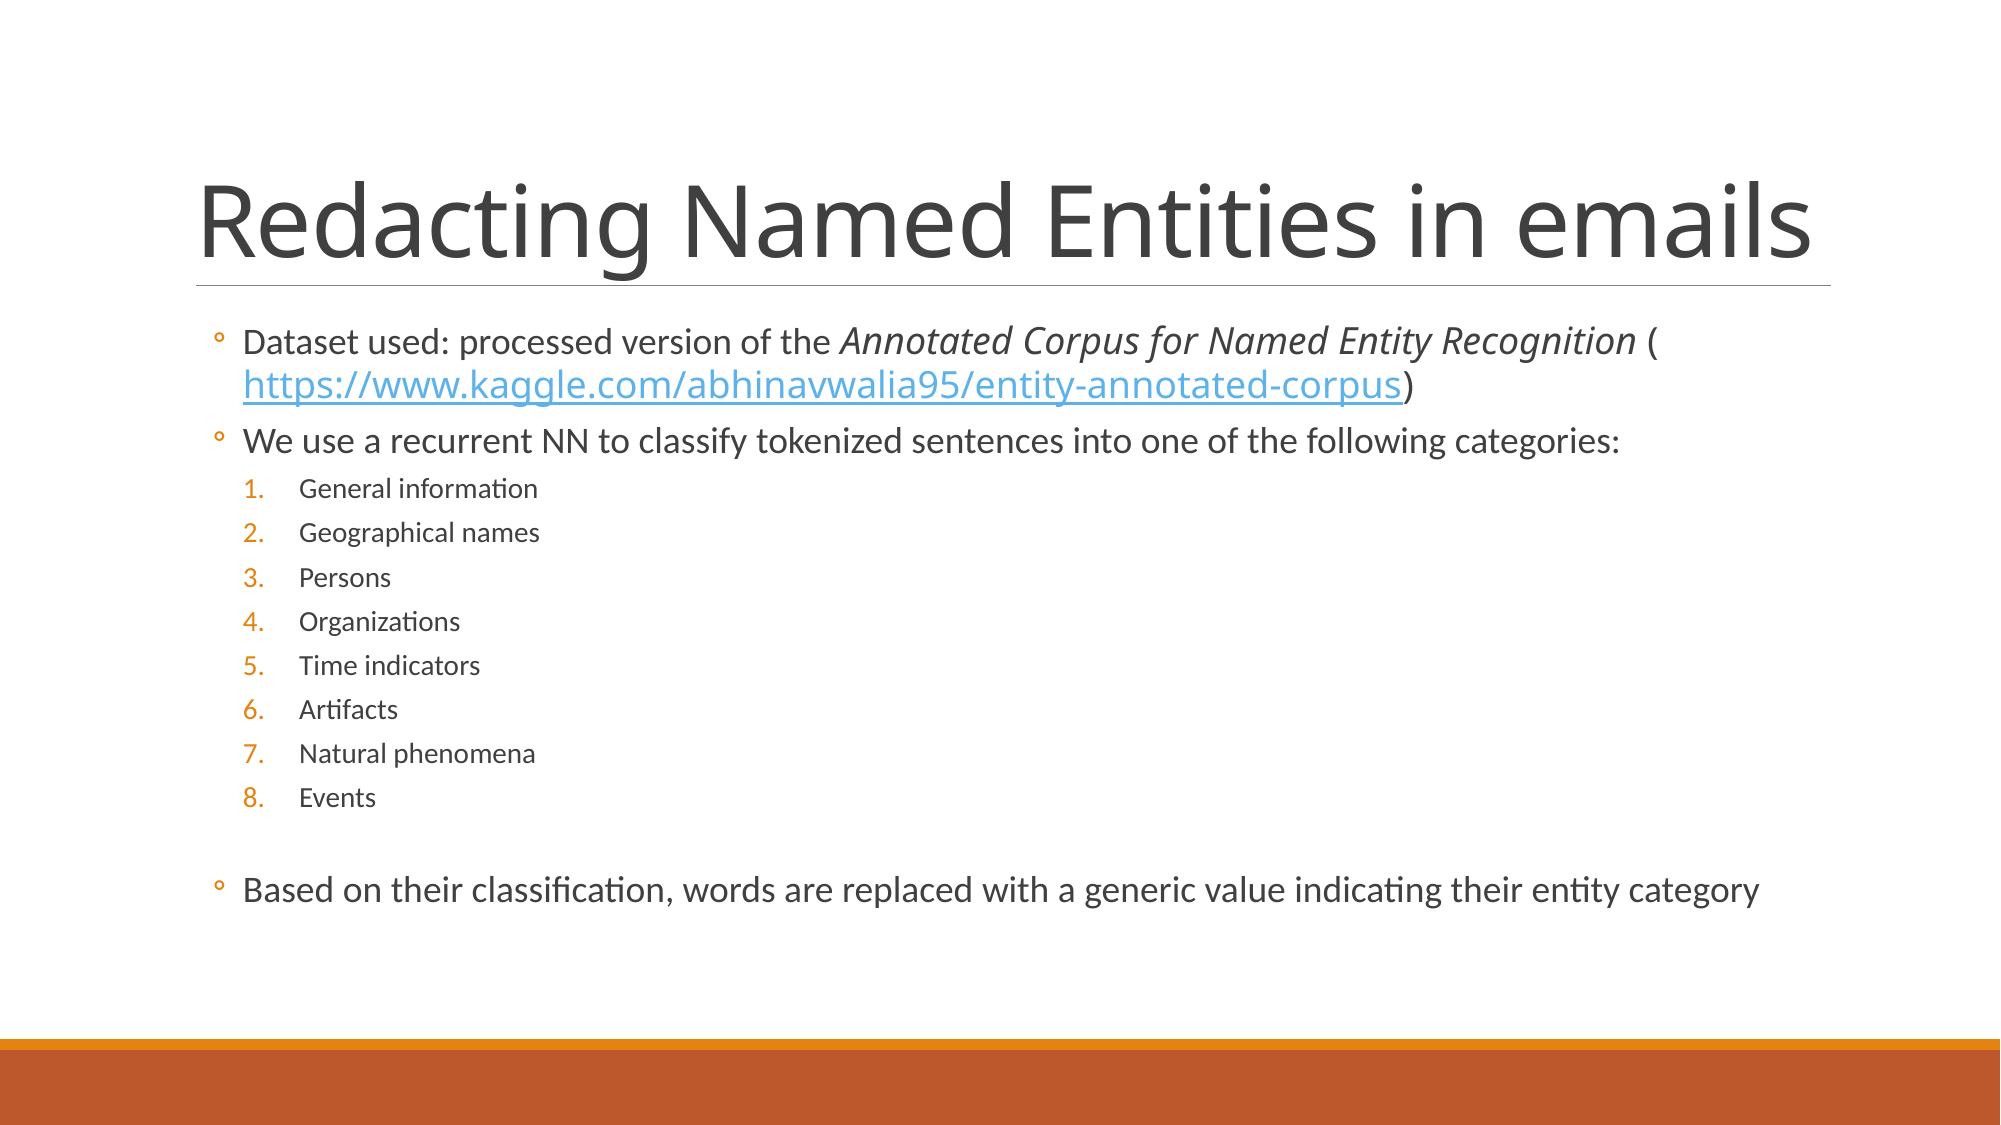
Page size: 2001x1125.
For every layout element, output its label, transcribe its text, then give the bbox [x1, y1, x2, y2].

title Redacting Named Entities in emails [180, 47, 1830, 285]
list Dataset used: processed version of the Annotated Corpus for Named Entity Recognition (https://www.kaggle.com/abhinavwalia95/entity-annotated-corpus) We use a recurrent NN to classify tokenized sentences into one of the following categories: General information Geographical names Persons Organizations Time indicators Artifacts Natural phenomena Events Based on their classification, words are replaced with a generic value indicating their entity category [180, 314, 1830, 975]
